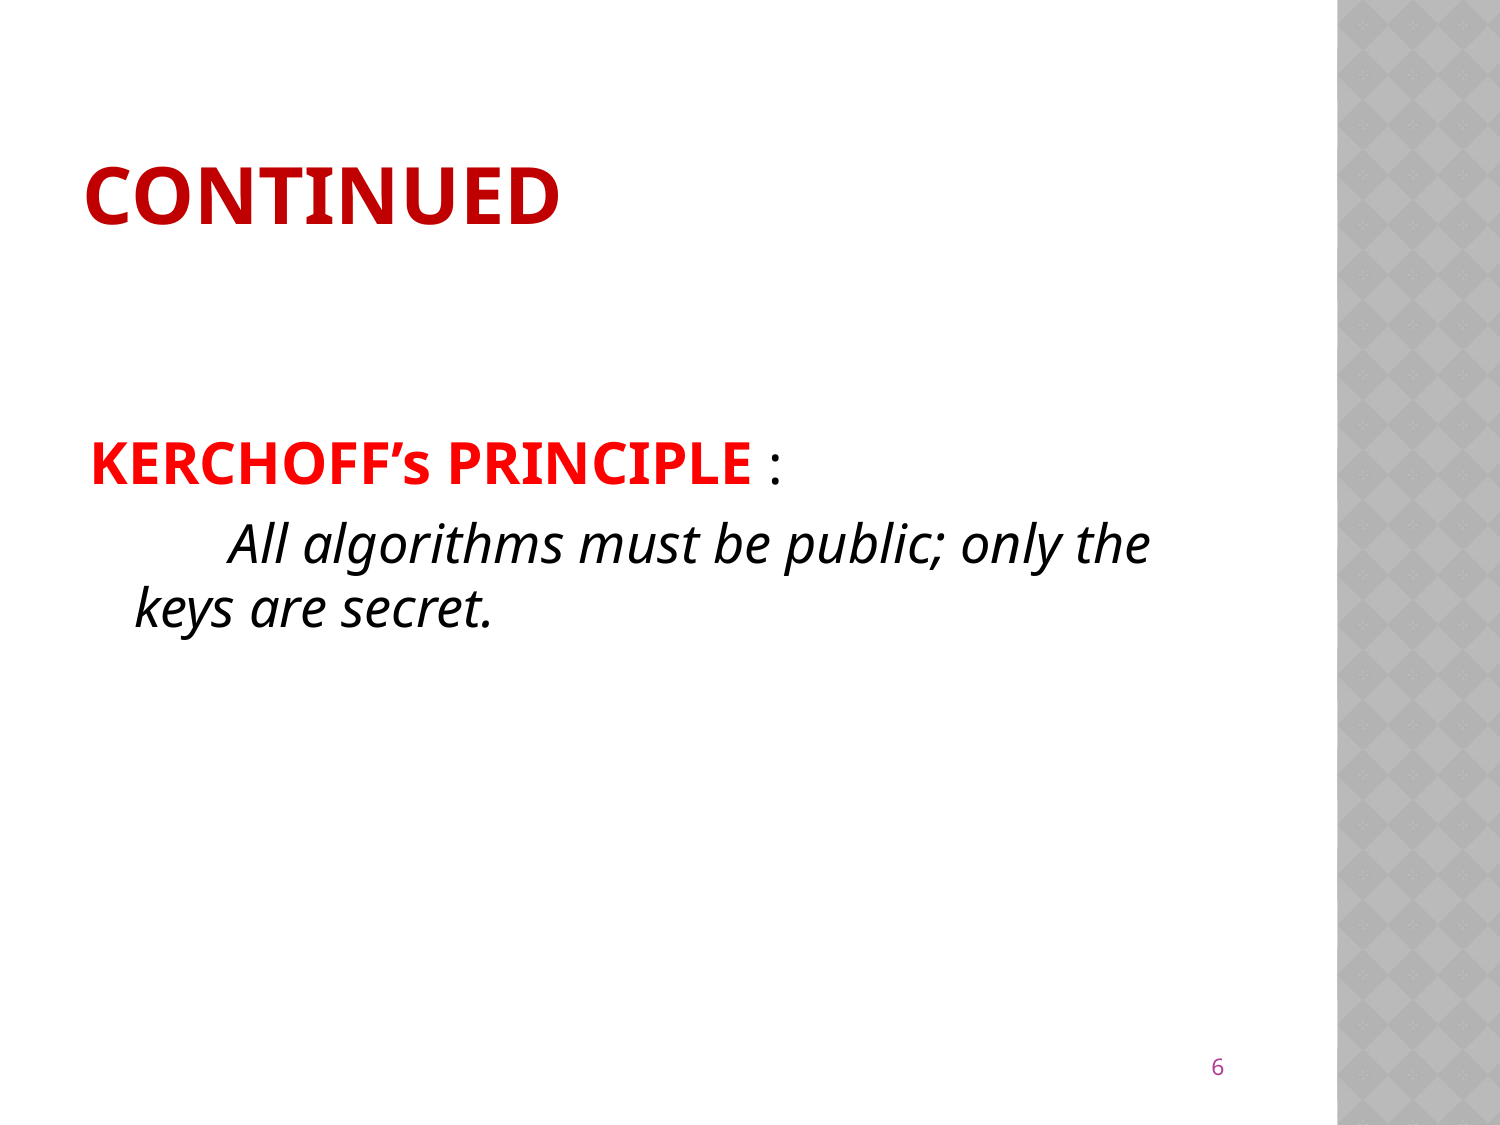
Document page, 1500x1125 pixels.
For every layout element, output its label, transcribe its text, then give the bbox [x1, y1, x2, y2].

list KERCHOFF’s PRINCIPLE : All algorithms must be public; only the keys are secret. [75, 264, 1263, 1059]
title CONTINUED [75, 52, 1263, 240]
slide_number 6 [1128, 1046, 1225, 1085]
